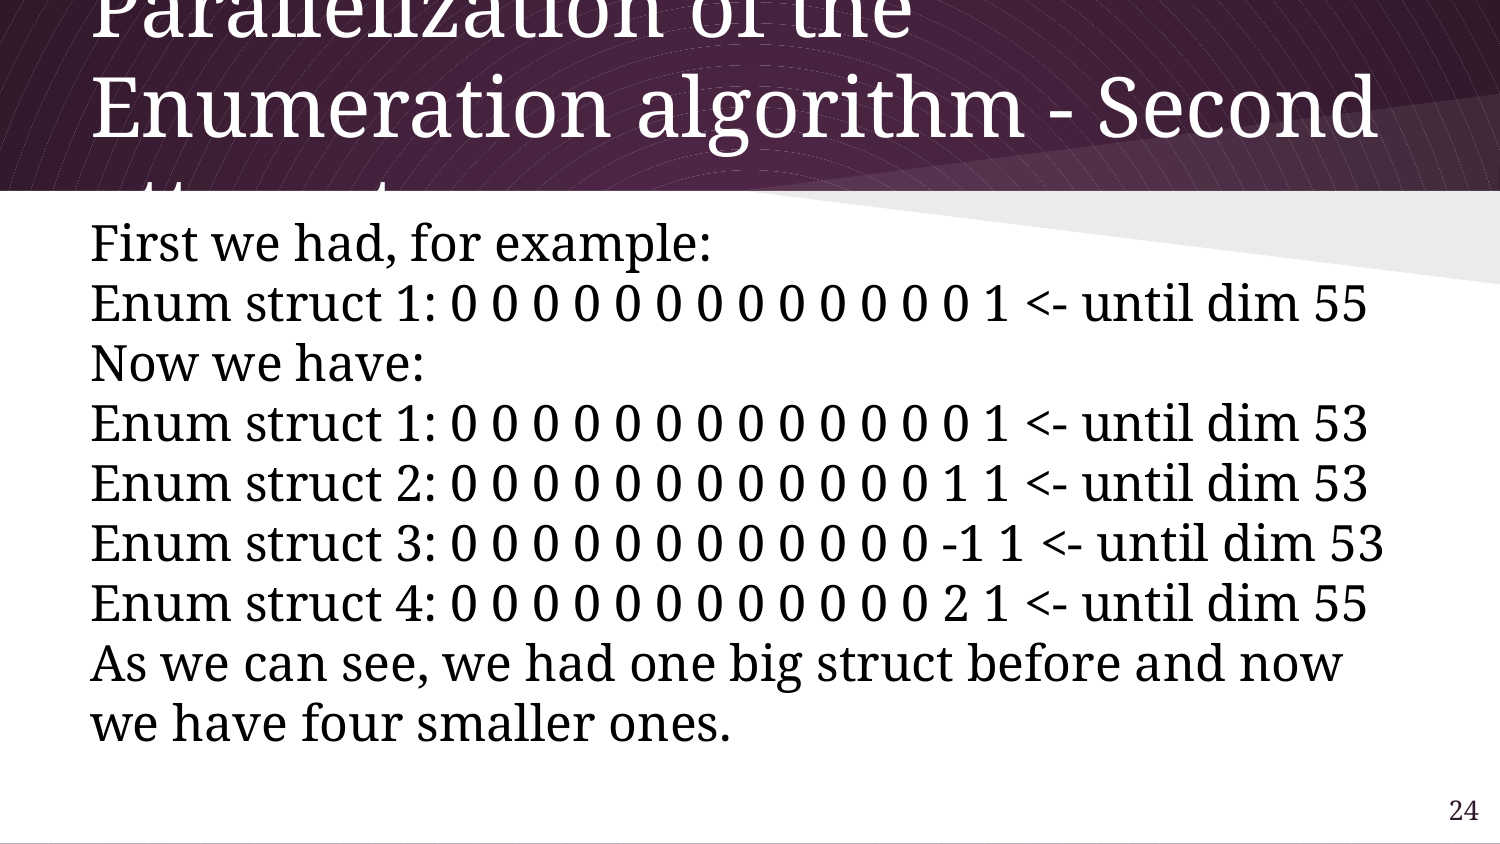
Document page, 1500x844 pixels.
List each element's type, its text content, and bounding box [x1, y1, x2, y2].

slide_number 23 [1403, 779, 1494, 844]
list First we had, for example: Enum struct 1: 0 0 0 0 0 0 0 0 0 0 0 0 0 1 <- until dim 55 Now we have: Enum struct 1: 0 0 0 0 0 0 0 0 0 0 0 0 0 1 <- until dim 53 Enum struct 2: 0 0 0 0 0 0 0 0 0 0 0 0 1 1 <- until dim 53 Enum struct 3: 0 0 0 0 0 0 0 0 0 0 0 0 -1 1 <- until dim 53 Enum struct 4: 0 0 0 0 0 0 0 0 0 0 0 0 2 1 <- until dim 55 As we can see, we had one big struct before and now we have four smaller ones. [75, 196, 1425, 808]
title Parallelization of the Enumeration algorithm - Second attempt [75, 33, 1425, 175]
